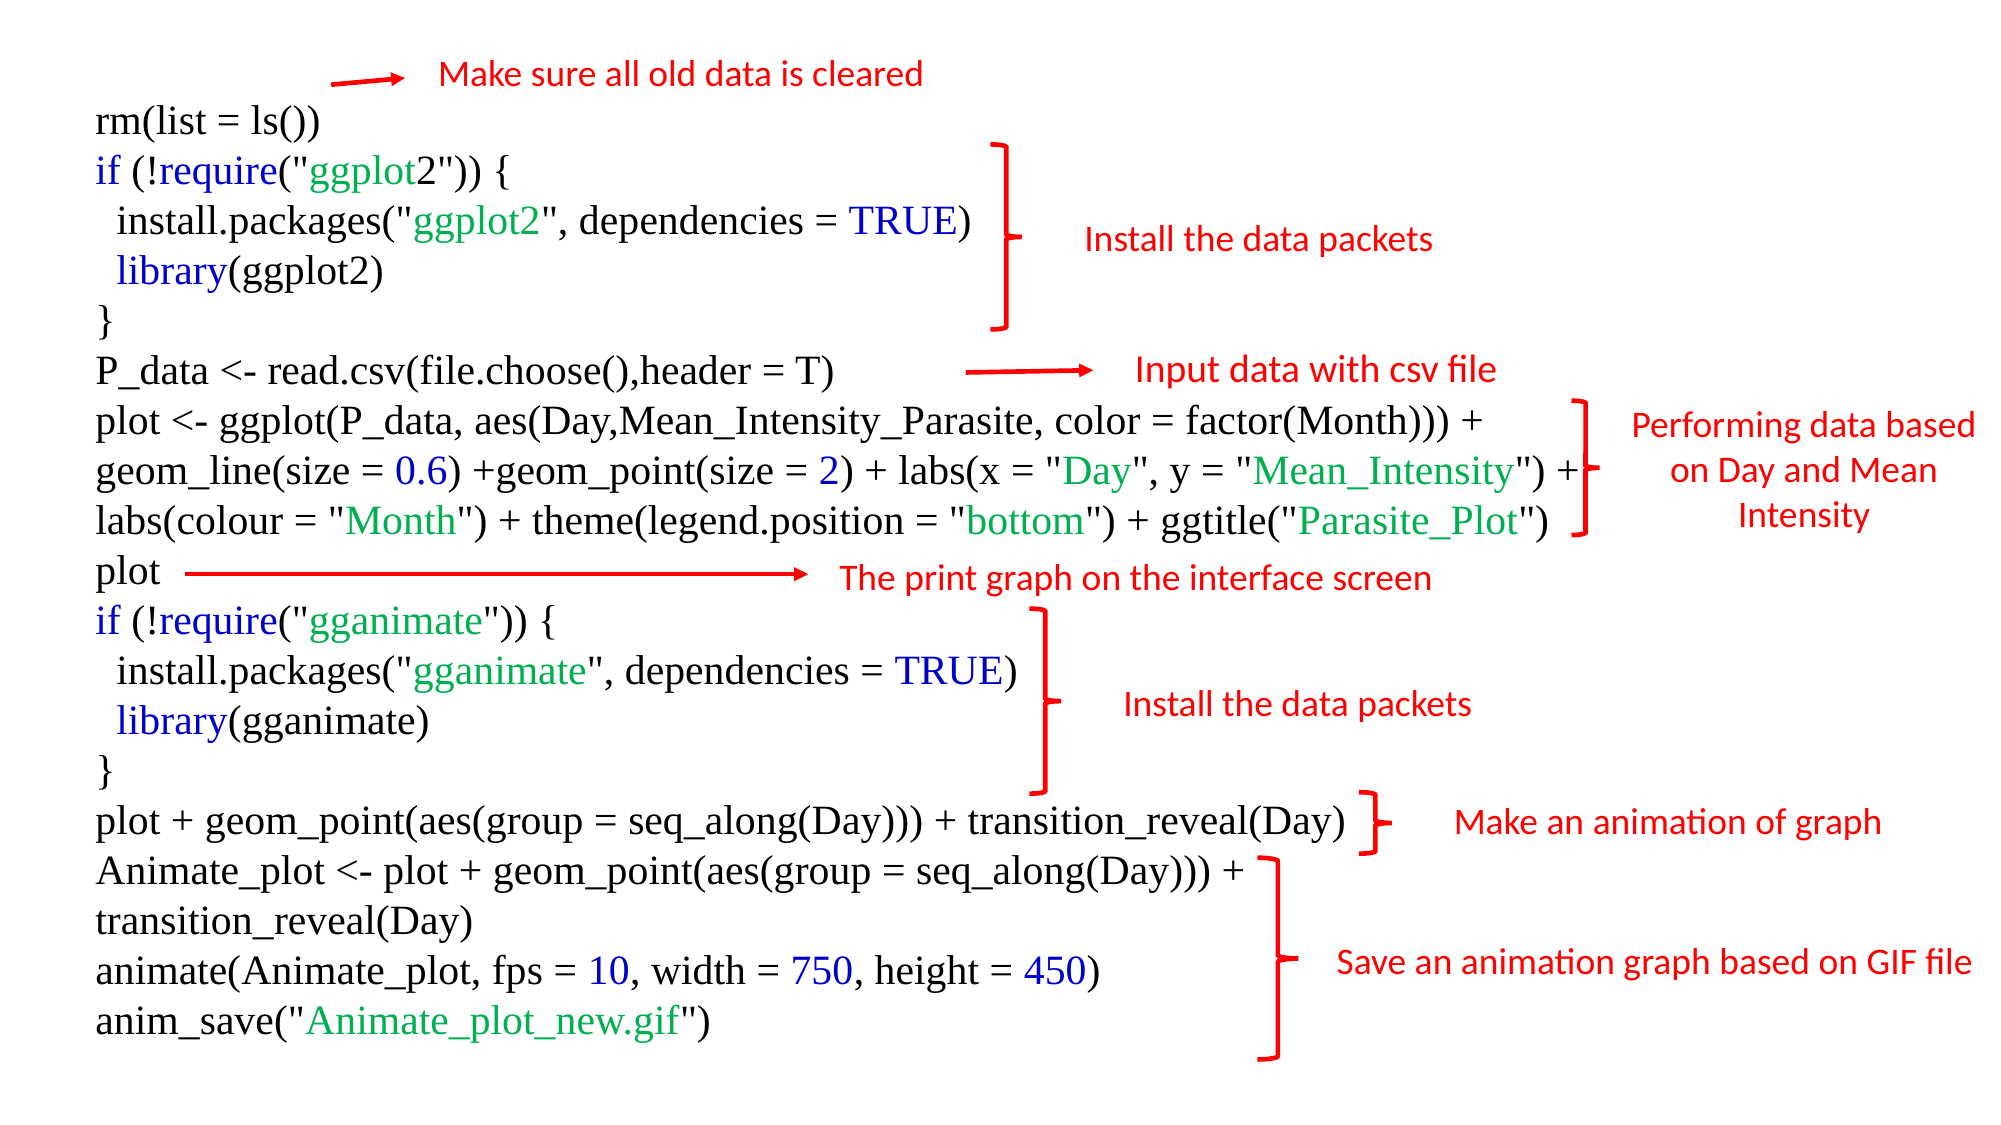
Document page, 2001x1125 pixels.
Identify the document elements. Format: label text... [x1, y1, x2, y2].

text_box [1571, 400, 2000, 536]
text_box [965, 323, 1528, 409]
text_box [990, 144, 1528, 323]
text_box rm(list = ls()) if (!require("ggplot2")) { install.packages("ggplot2", dependencies = TRUE) library(ggplot2) } P_data <- read.csv(file.choose(),header = T) plot <- ggplot(P_data, aes(Day,Mean_Intensity_Parasite, color = factor(Month))) + geom_line(size = 0.6) +geom_point(size = 2) + labs(x = "Day", y = "Mean_Intensity") + labs(colour = "Month") + theme(legend.position = "bottom") + ggtitle("Parasite_Plot") plot if (!require("gganimate")) { install.packages("gganimate", dependencies = TRUE) library(gganimate) } plot + geom_point(aes(group = seq_along(Day))) + transition_reveal(Day) Animate_plot <- plot + geom_point(aes(group = seq_along(Day))) + transition_reveal(Day) animate(Animate_plot, fps = 10, width = 750, height = 450) anim_save("Animate_plot_new.gif") [80, 85, 1632, 1051]
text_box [331, 28, 991, 114]
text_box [1257, 857, 2000, 1060]
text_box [185, 535, 1465, 616]
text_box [1029, 608, 1567, 794]
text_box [1358, 777, 1946, 857]
